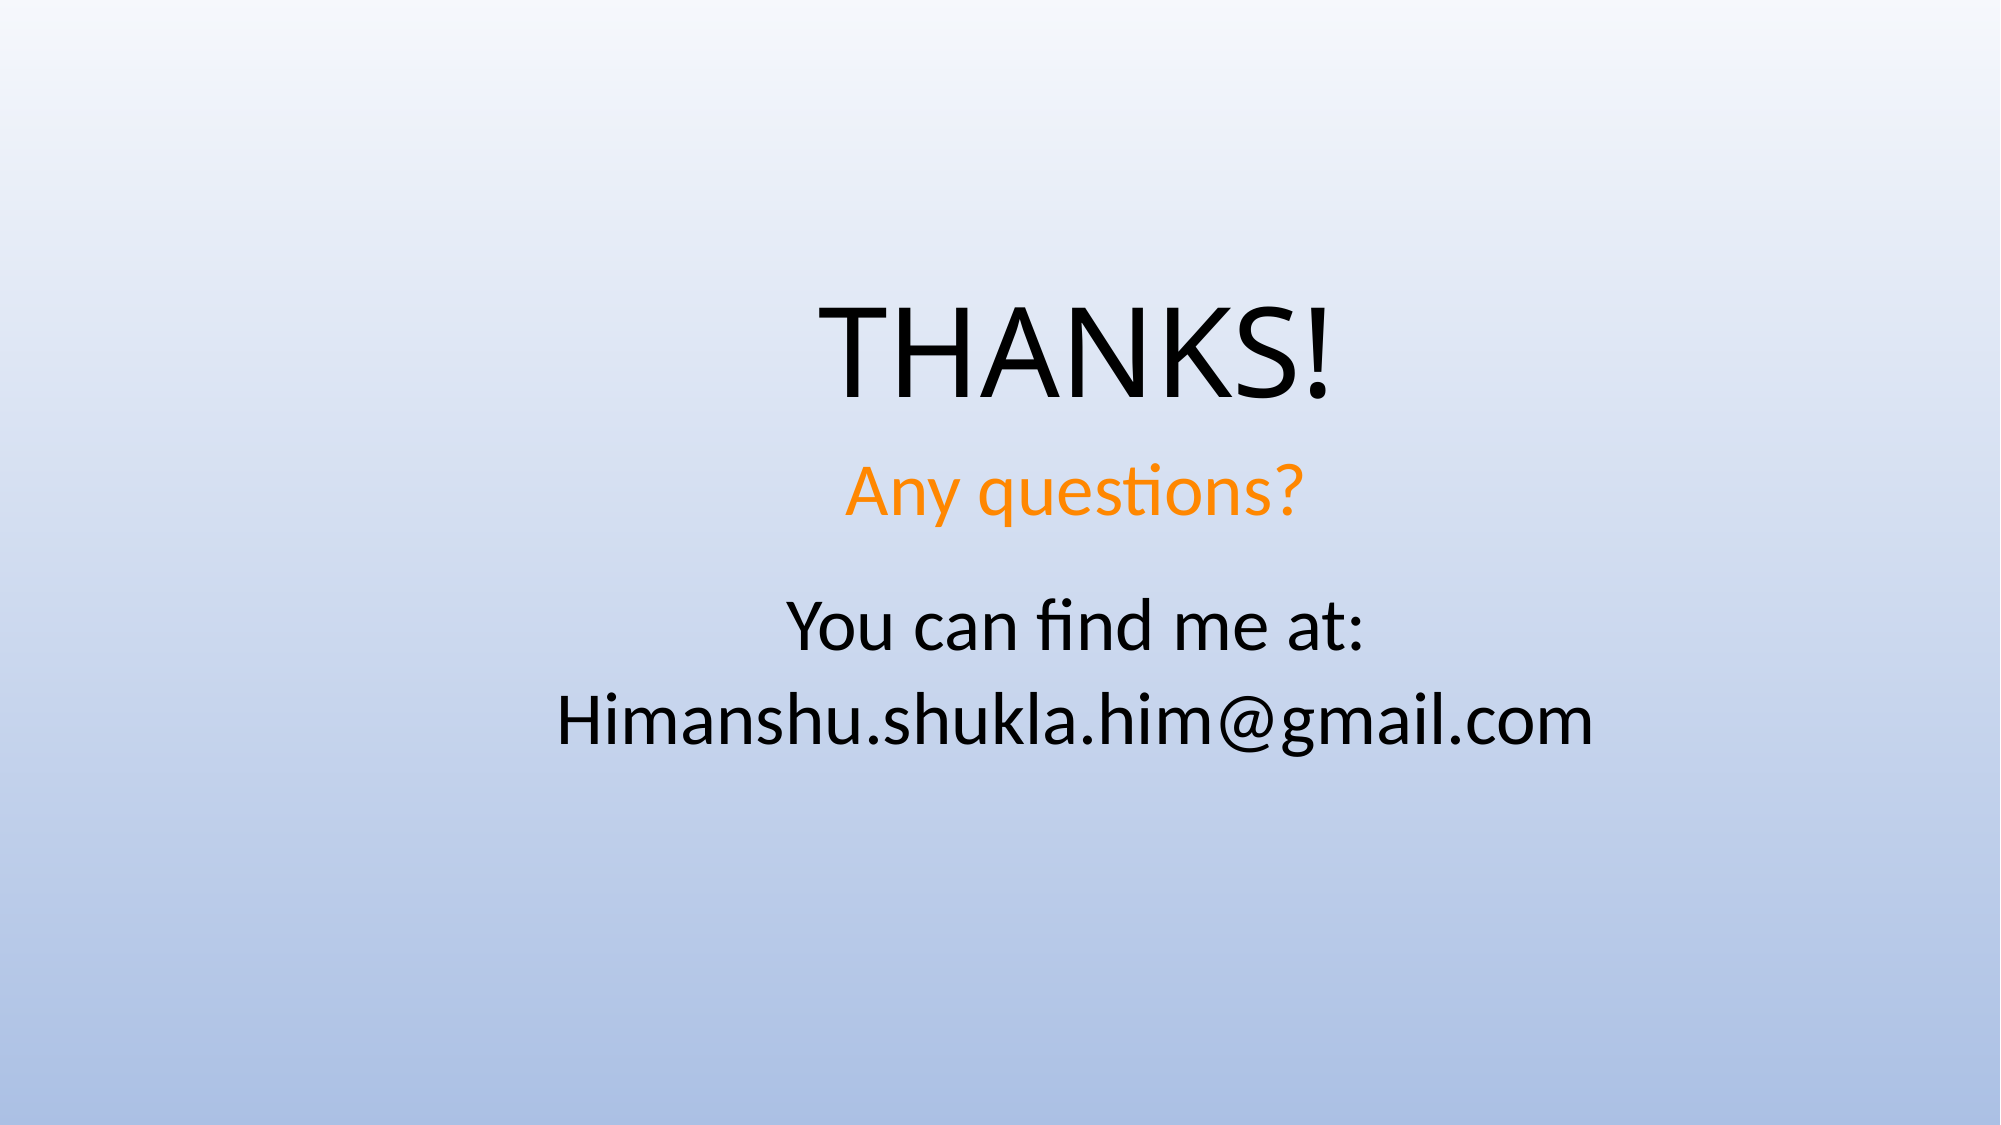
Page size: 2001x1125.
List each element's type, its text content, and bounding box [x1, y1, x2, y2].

text_box THANKS! [421, 254, 1733, 425]
text_box Any questions? [421, 450, 1733, 566]
list You can find me at: Himanshu.shukla.him@gmail.com [421, 586, 1733, 811]
